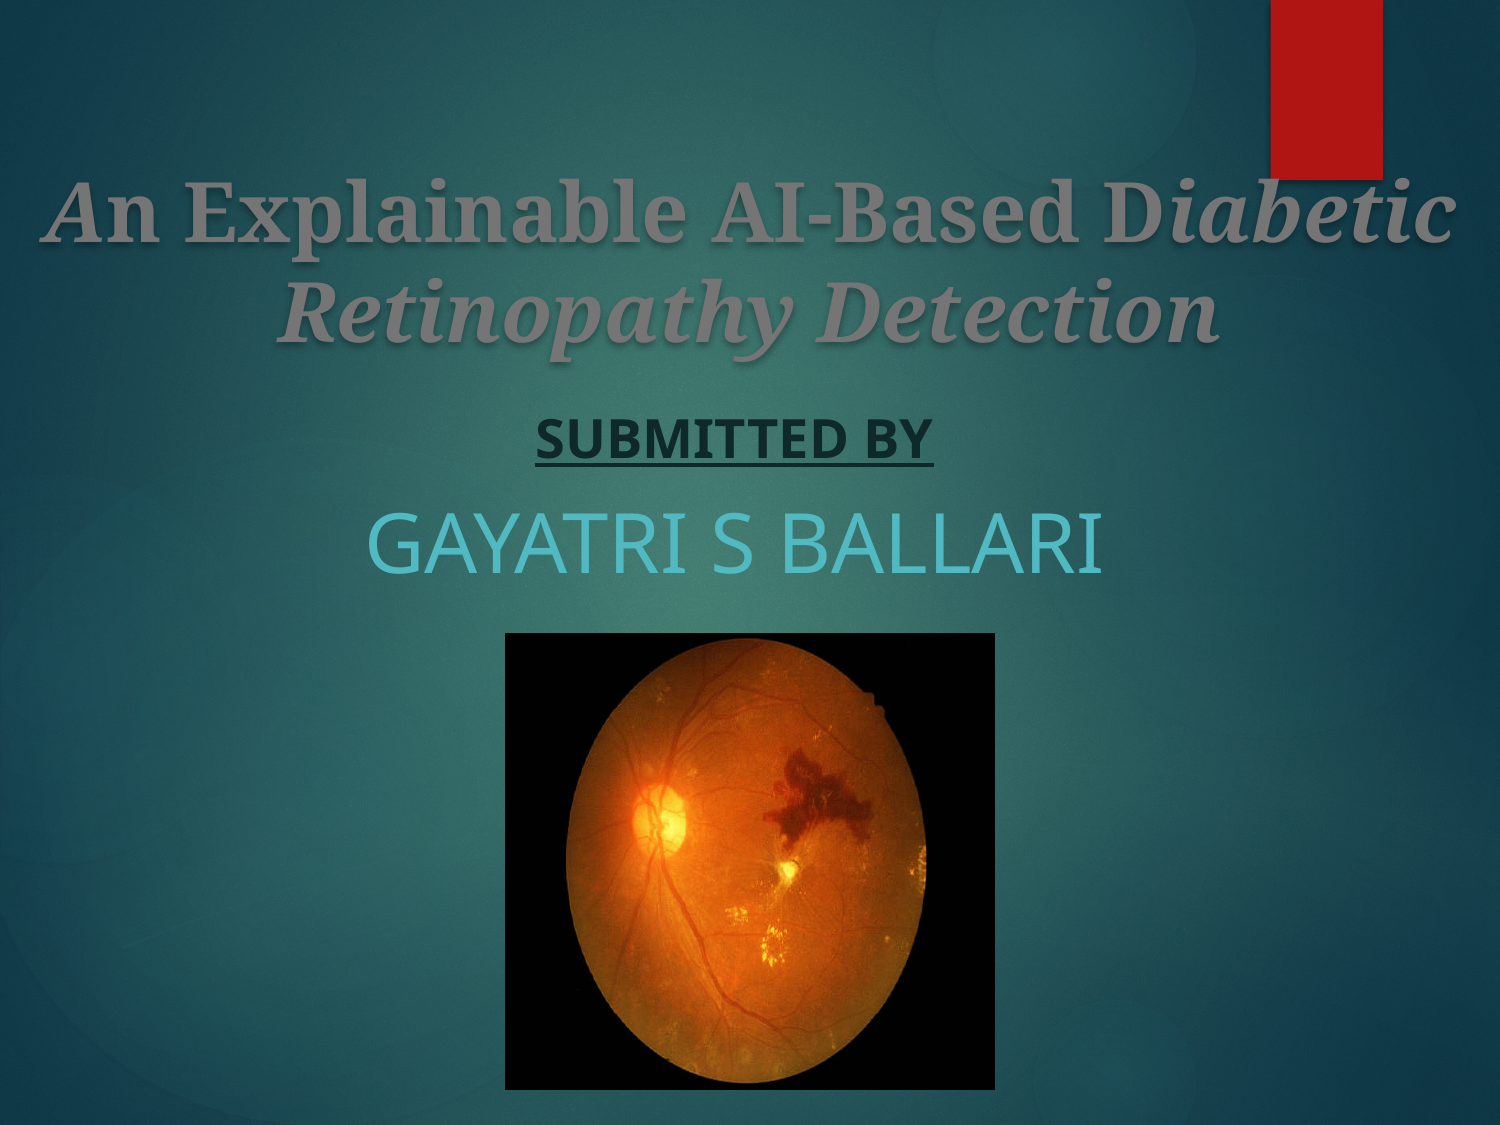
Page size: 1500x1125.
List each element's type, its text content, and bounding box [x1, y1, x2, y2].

subtitle Submitted by GAYATRI S BALLARI [301, 397, 1169, 1004]
title An Explainable AI-Based Diabetic Retinopathy Detection [0, 82, 1500, 367]
picture [504, 633, 996, 1090]
